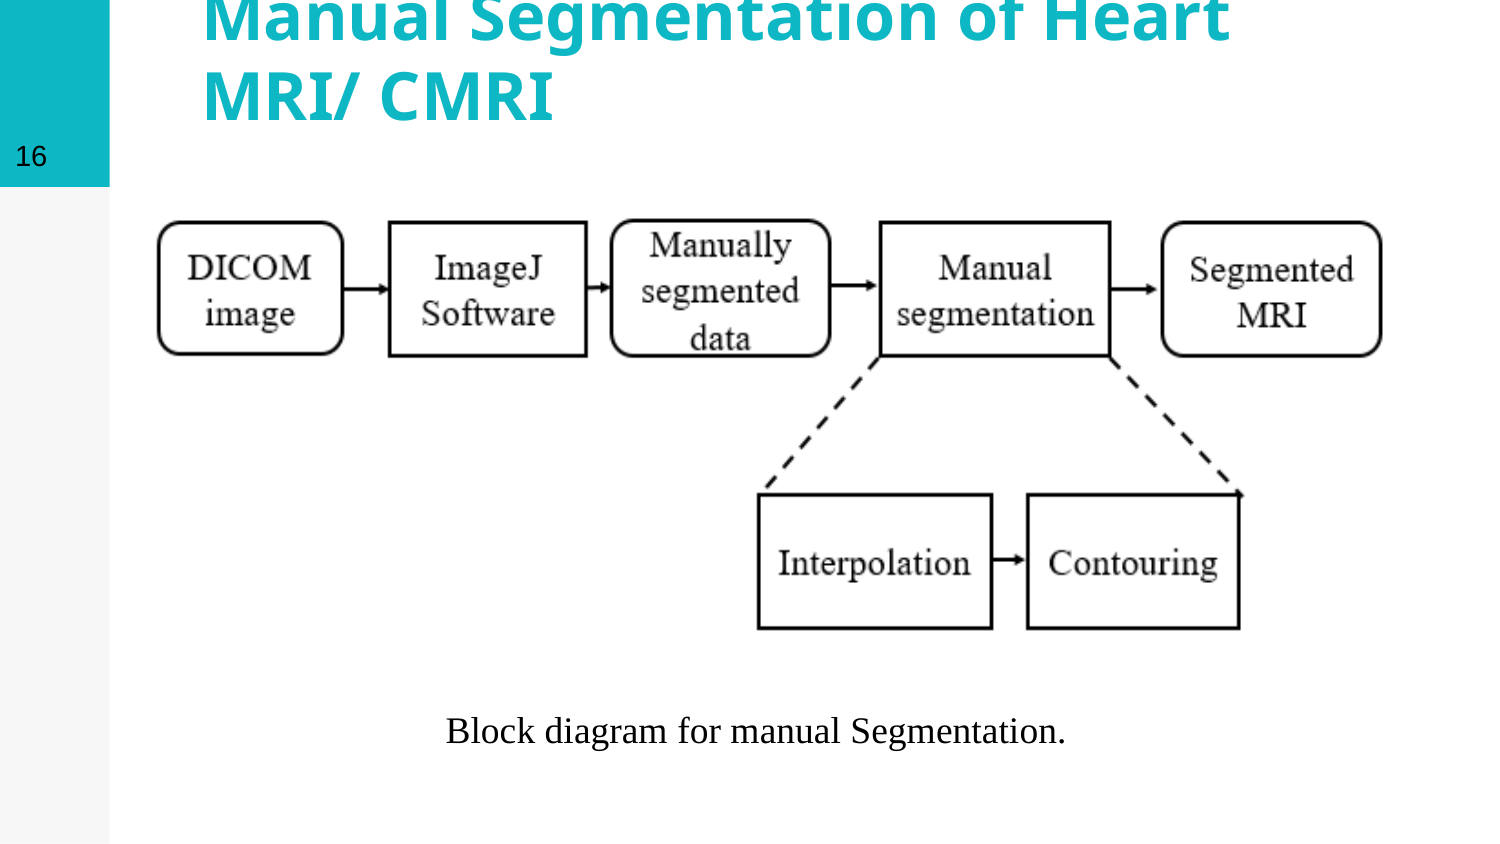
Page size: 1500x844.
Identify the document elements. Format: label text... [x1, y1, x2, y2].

title Manual Segmentation of Heart MRI/ CMRI [186, 38, 1344, 149]
picture [147, 198, 1395, 650]
slide_number 16 [0, 0, 110, 187]
text_box Block diagram for manual Segmentation. [309, 699, 1204, 750]
